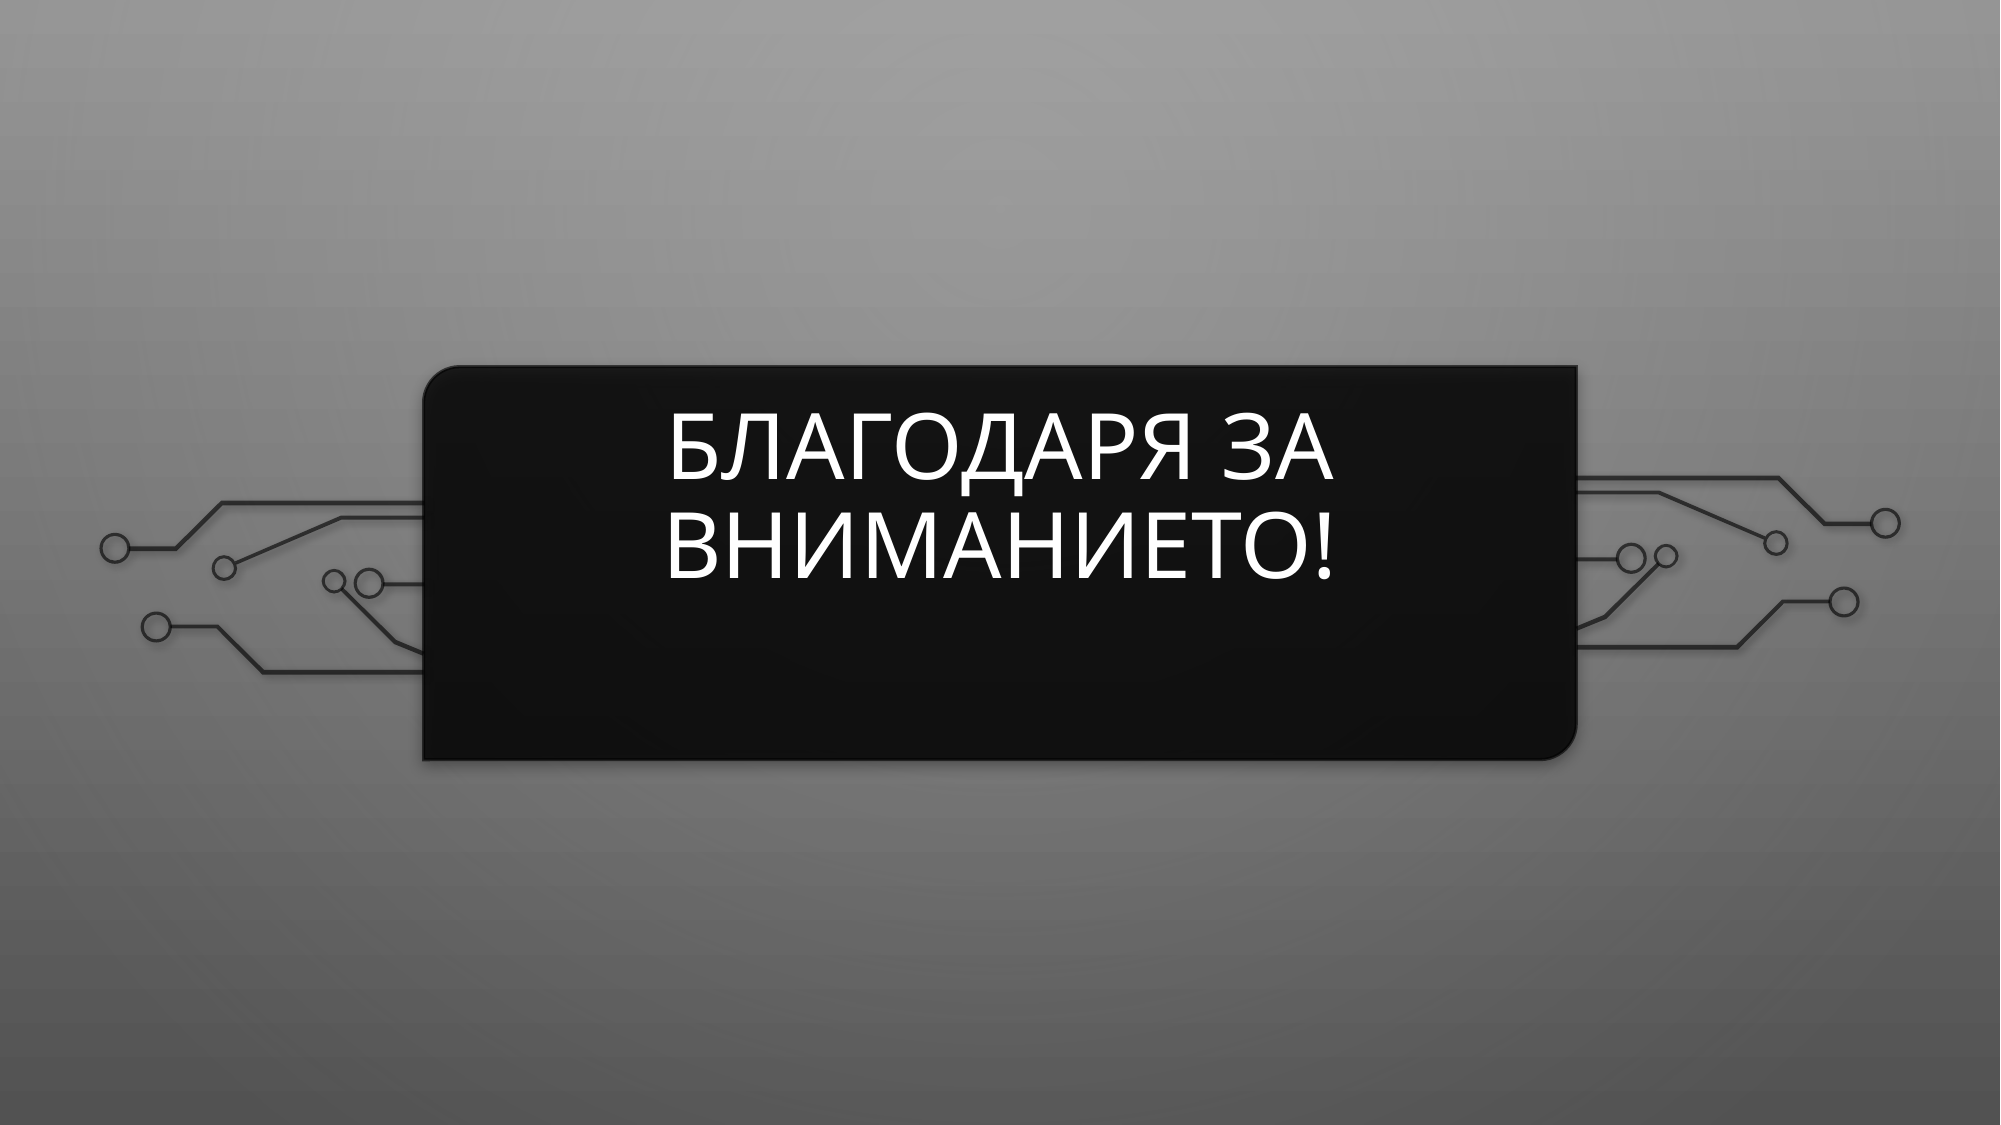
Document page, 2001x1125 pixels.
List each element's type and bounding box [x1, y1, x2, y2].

text_box [99, 475, 1902, 675]
text_box [0, 0, 2000, 1125]
